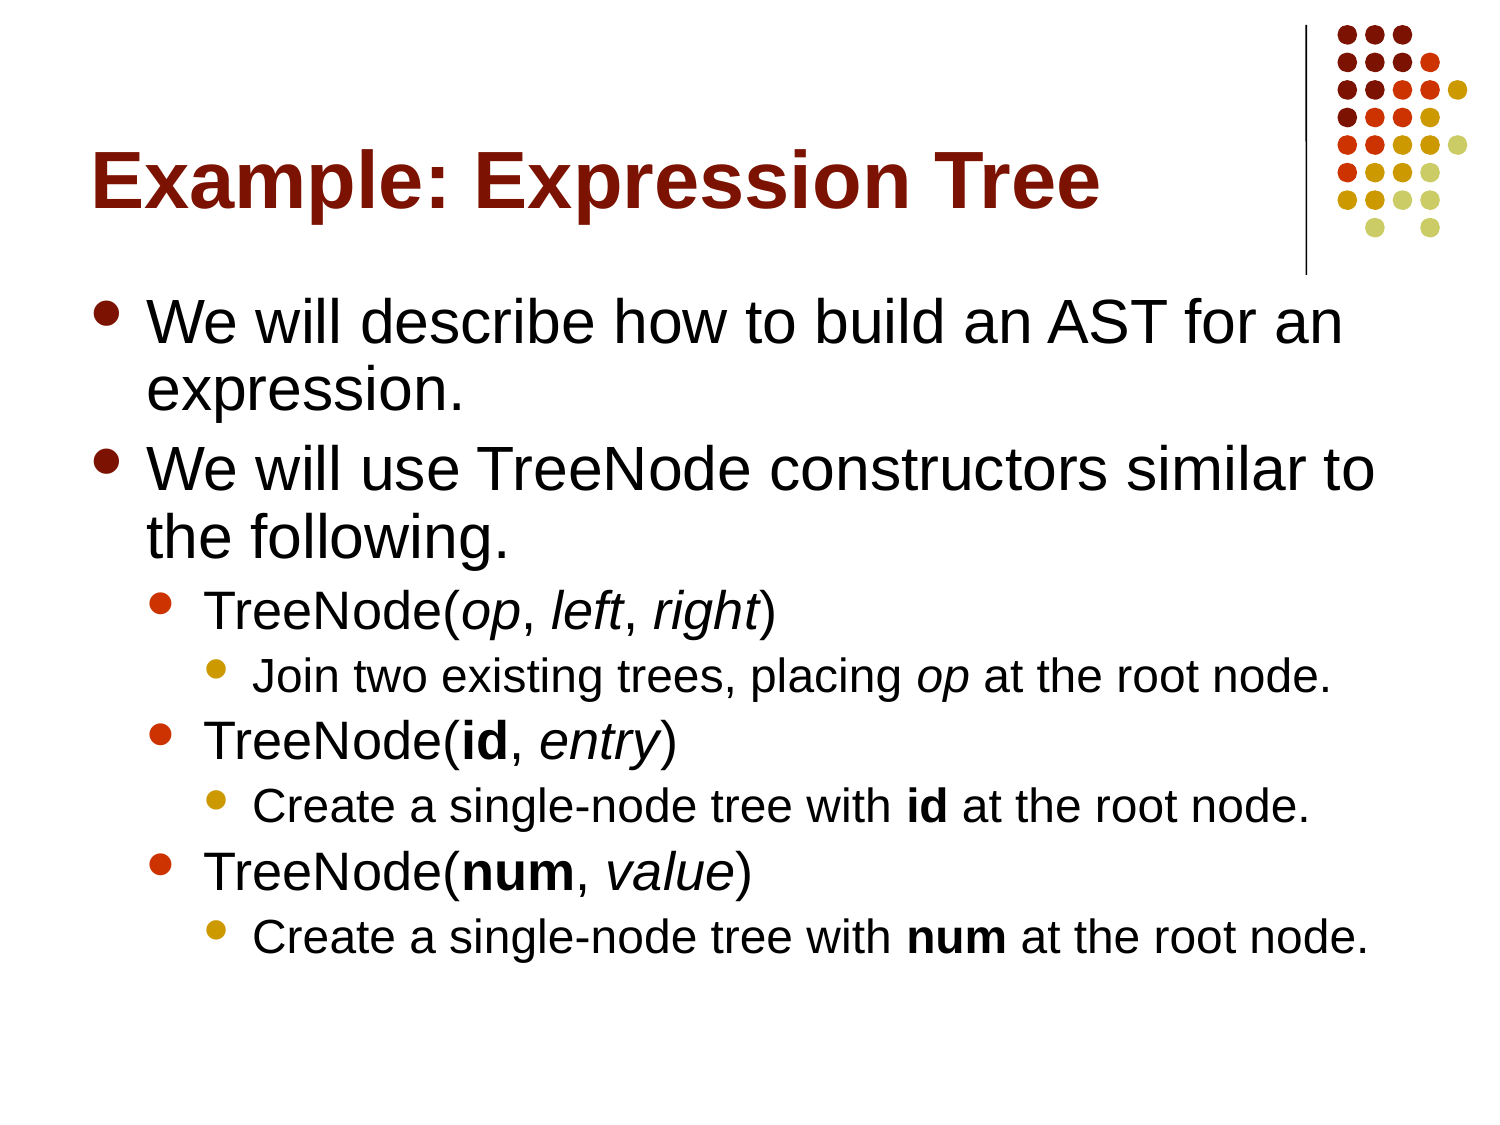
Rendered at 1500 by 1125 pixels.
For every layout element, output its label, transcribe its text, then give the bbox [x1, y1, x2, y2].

list We will describe how to build an AST for an expression. We will use TreeNode constructors similar to the following. TreeNode(op, left, right) Join two existing trees, placing op at the root node. TreeNode(id, entry) Create a single-node tree with id at the root node. TreeNode(num, value) Create a single-node tree with num at the root node. [74, 281, 1426, 1006]
title Example: Expression Tree [74, 19, 1313, 233]
